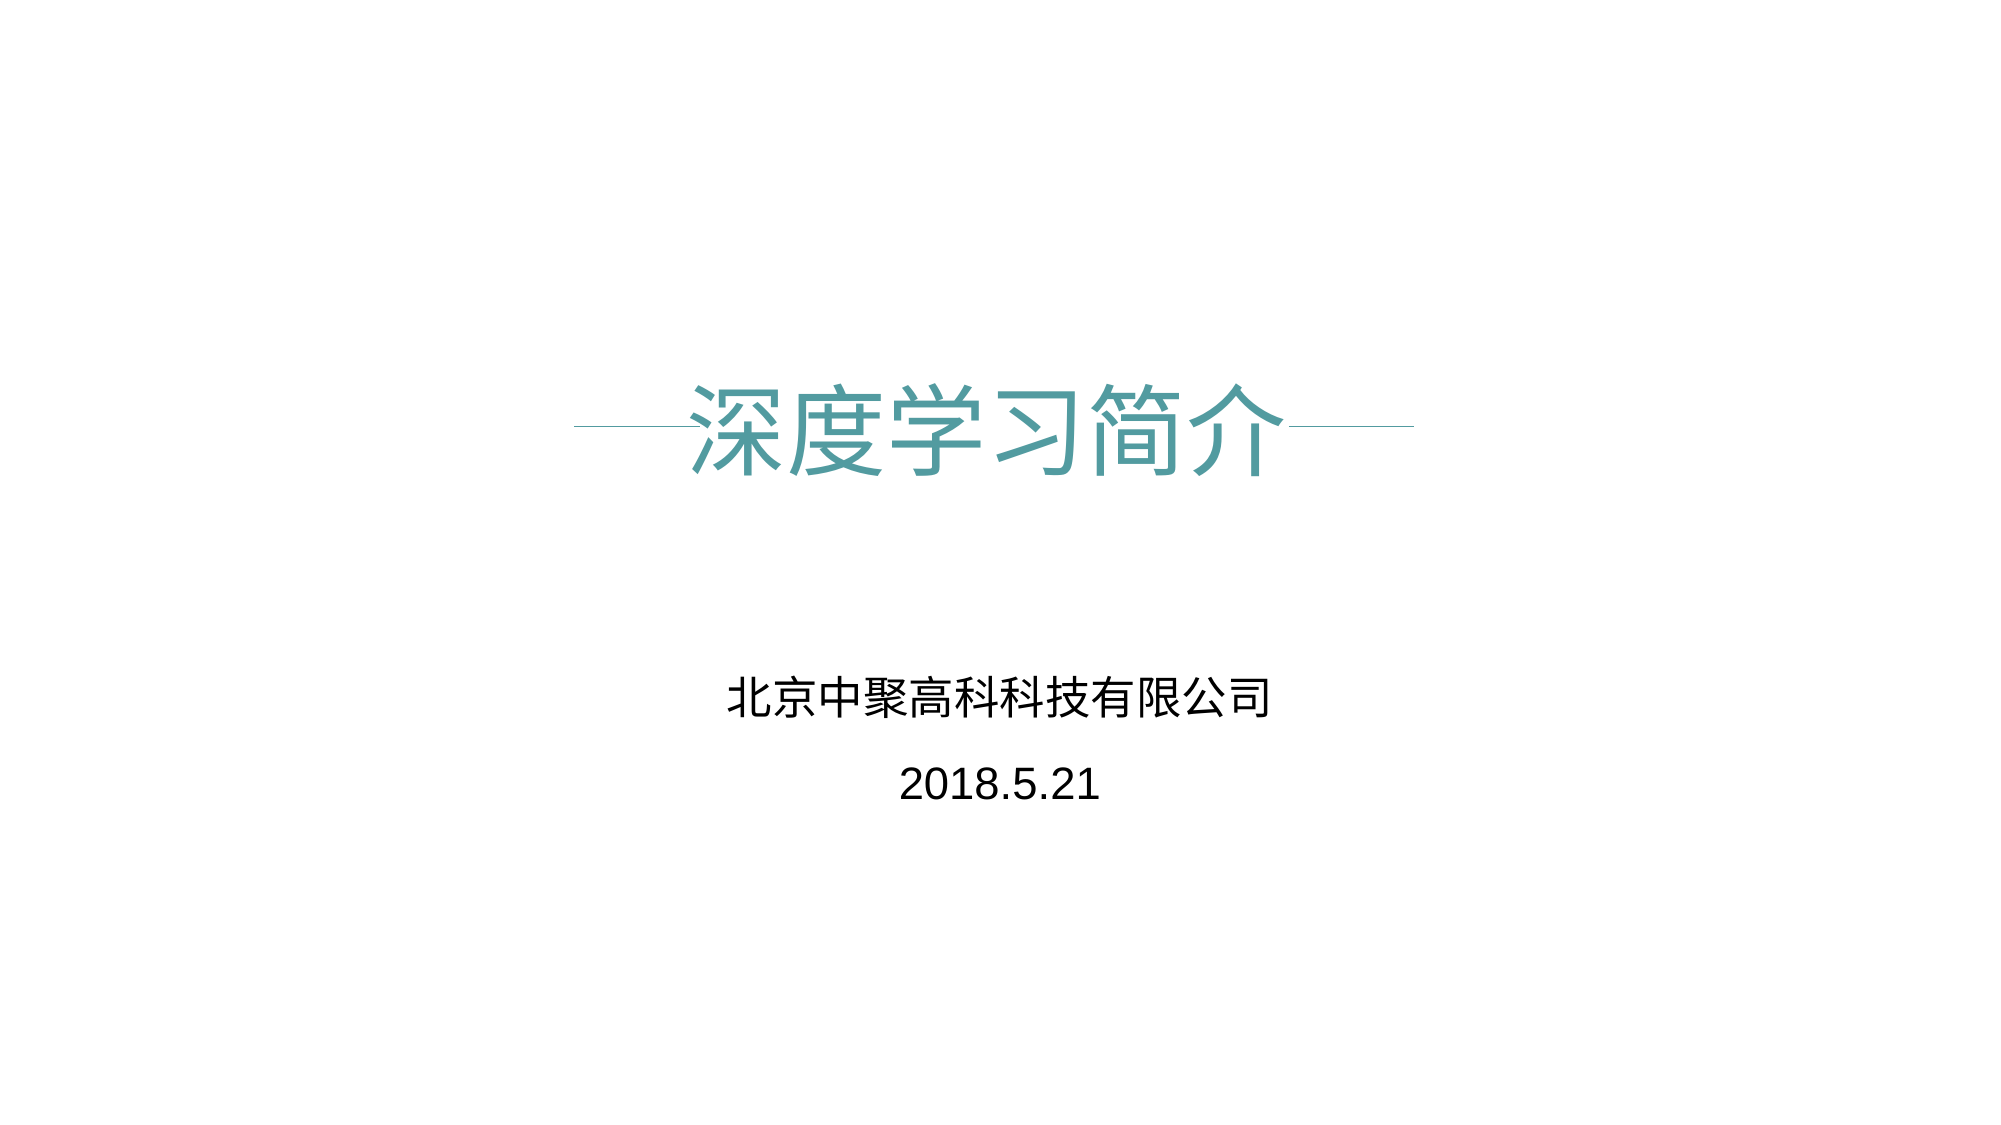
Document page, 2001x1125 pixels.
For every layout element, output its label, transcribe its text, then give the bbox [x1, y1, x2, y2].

title 深度学习简介 [236, 344, 1737, 490]
subtitle 北京中聚高科科技有限公司 2018.5.21 [249, 658, 1750, 817]
